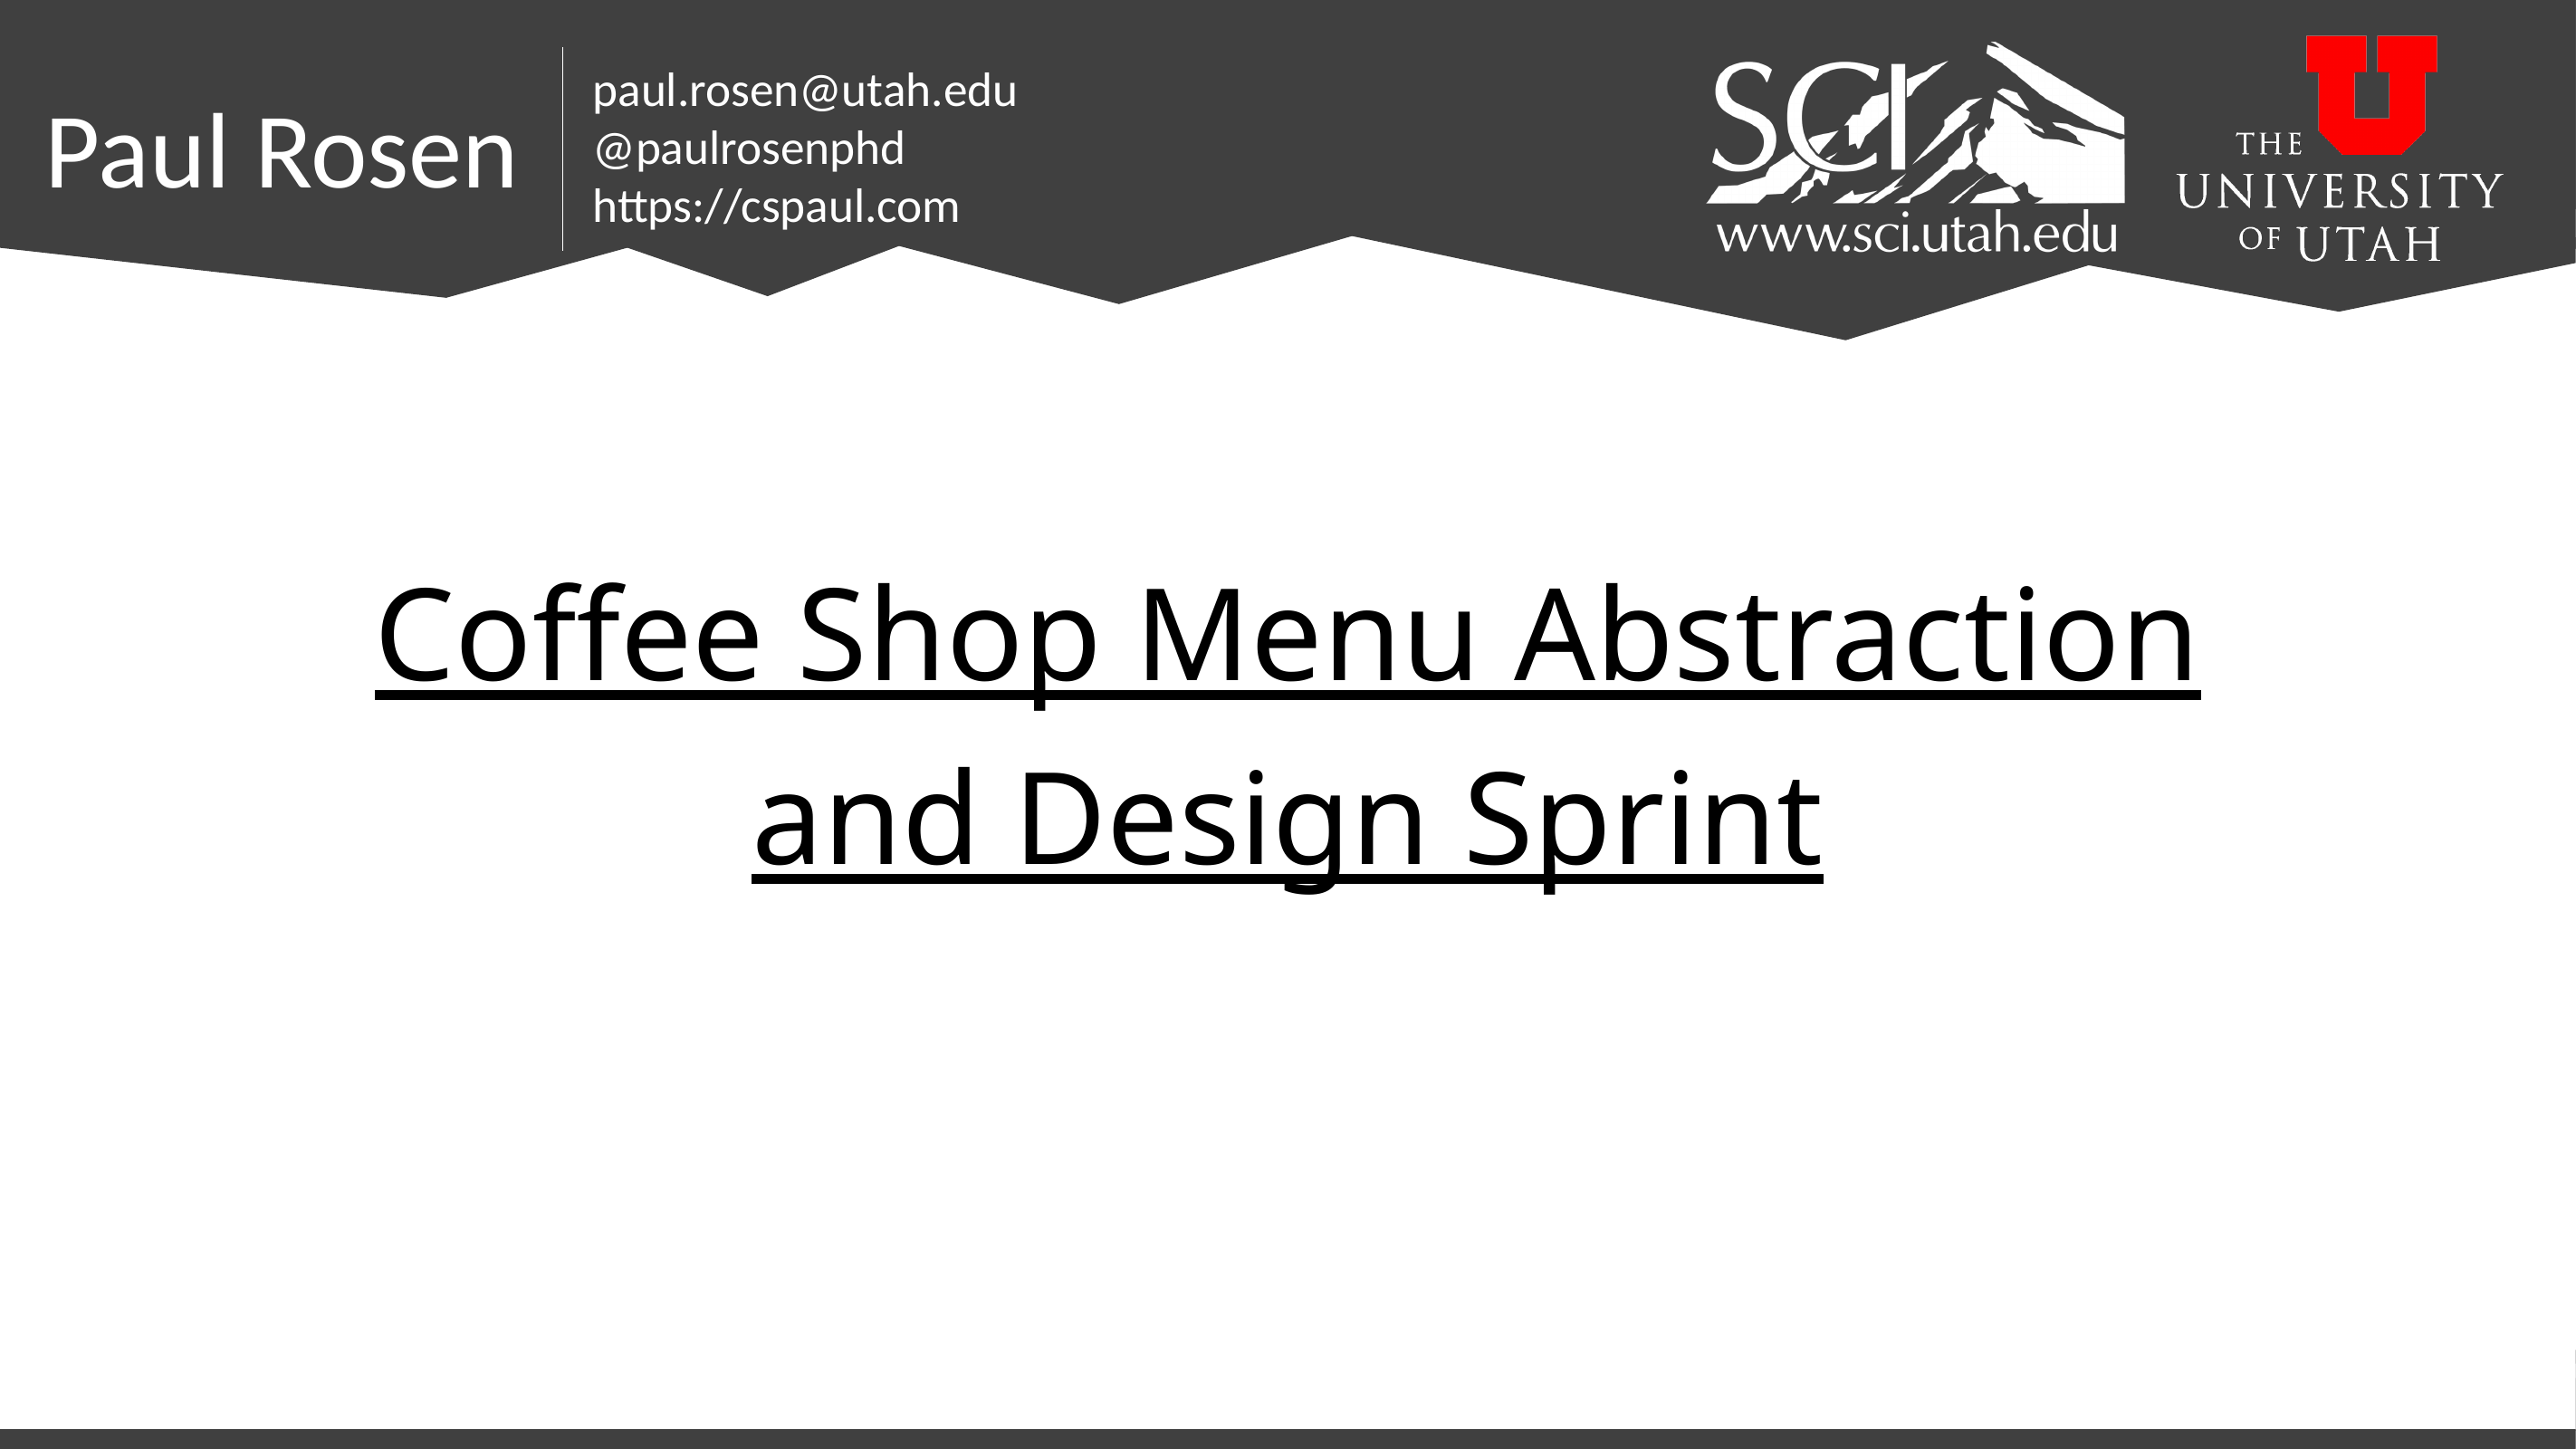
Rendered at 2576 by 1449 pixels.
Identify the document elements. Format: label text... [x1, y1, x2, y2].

picture [2176, 35, 2504, 263]
picture [1697, 35, 2136, 263]
title Coffee Shop Menu Abstraction and Design Sprint [321, 392, 2254, 897]
